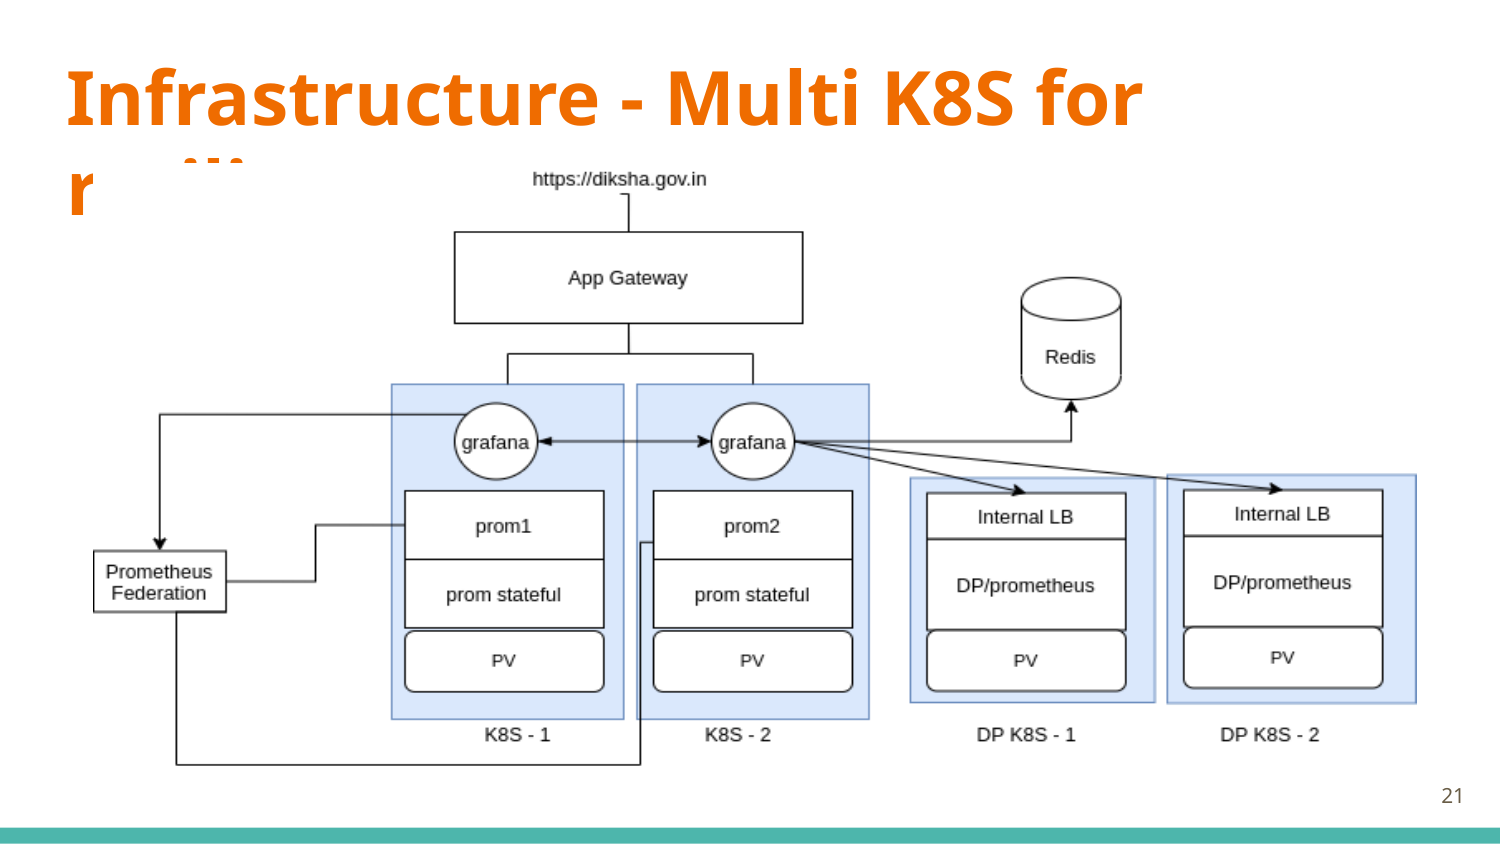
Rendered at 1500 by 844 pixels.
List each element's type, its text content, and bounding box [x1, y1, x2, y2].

picture [92, 163, 1417, 769]
slide_number ‹#› [1389, 764, 1480, 830]
title Infrastructure - Multi K8S for resiliency [51, 35, 1449, 152]
